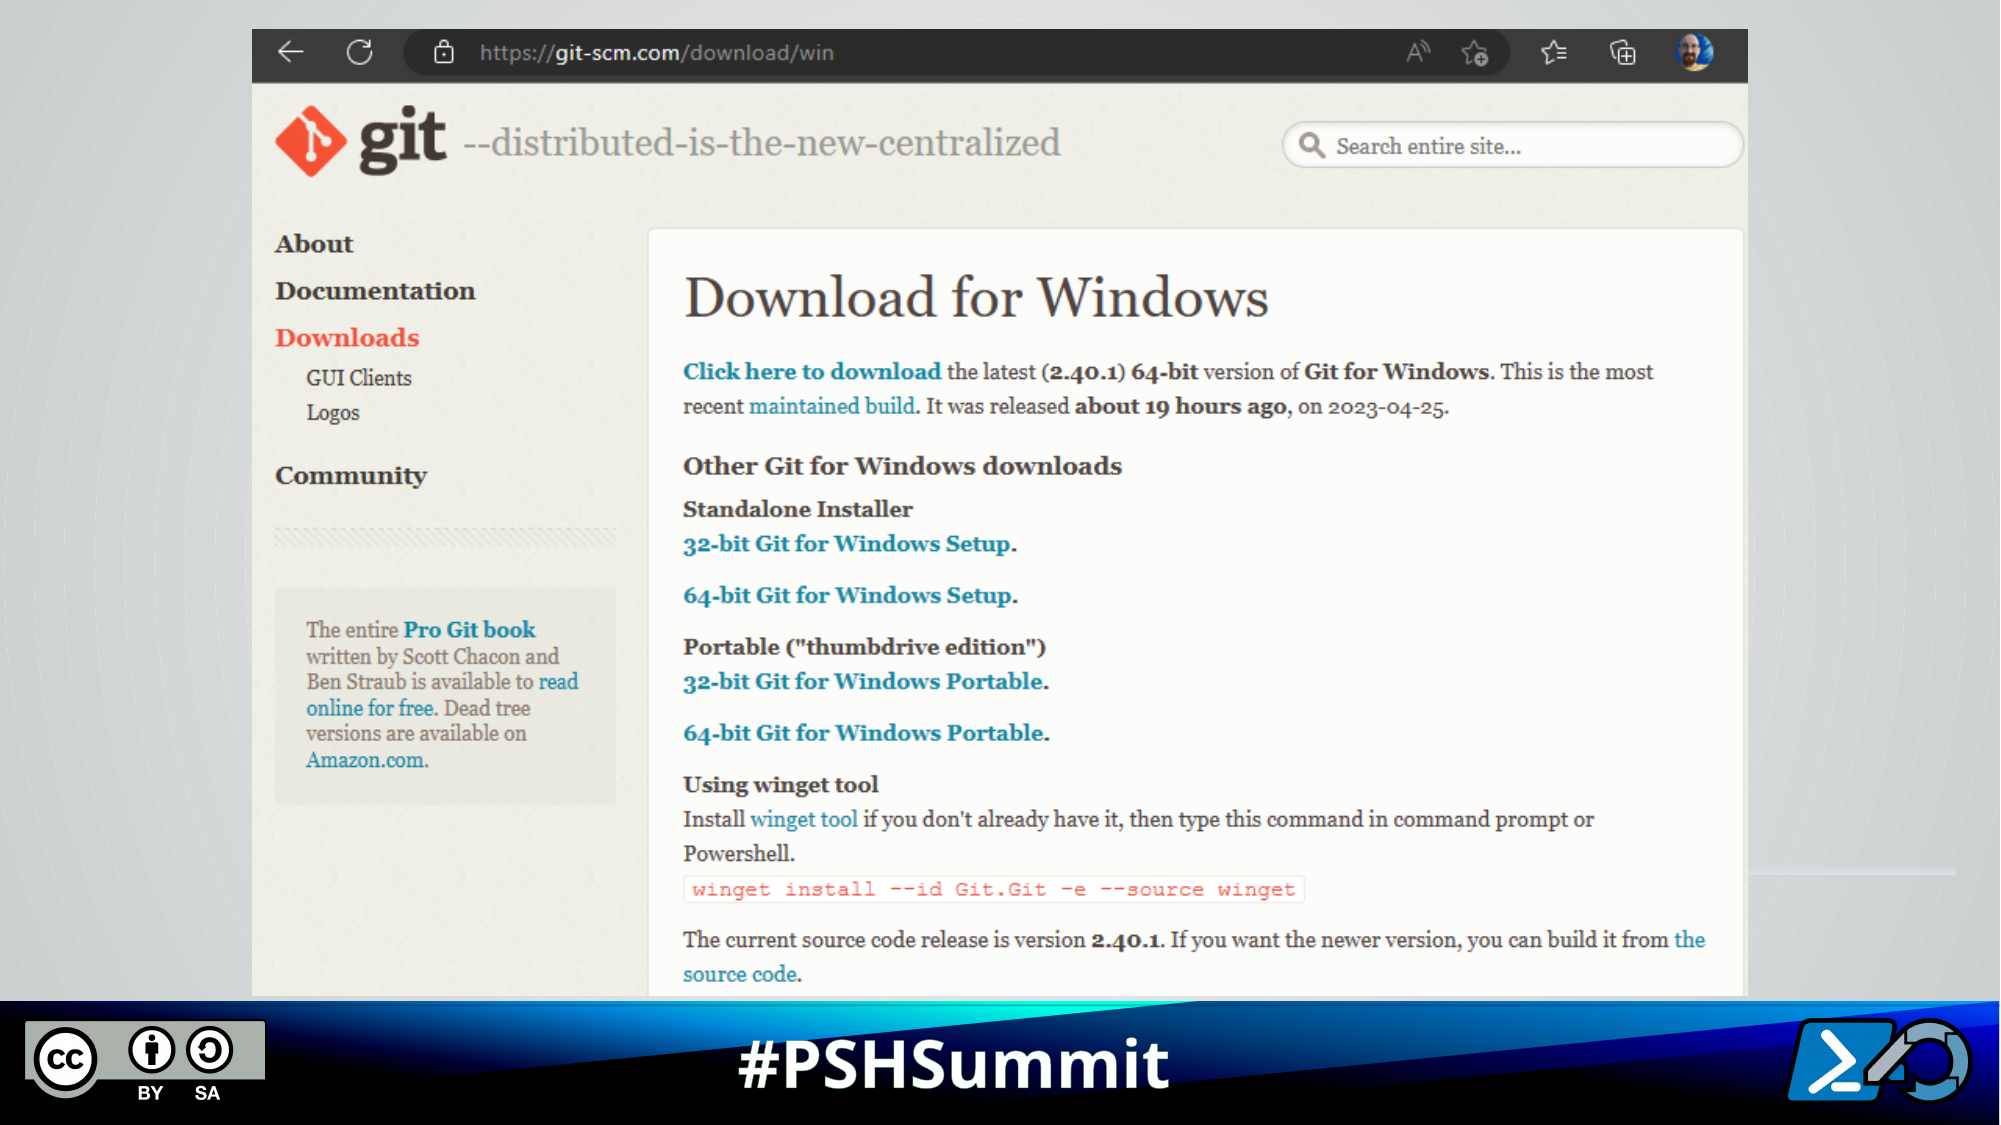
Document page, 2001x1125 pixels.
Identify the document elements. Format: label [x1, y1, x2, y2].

picture [0, 1001, 1999, 1125]
picture [251, 29, 1748, 996]
